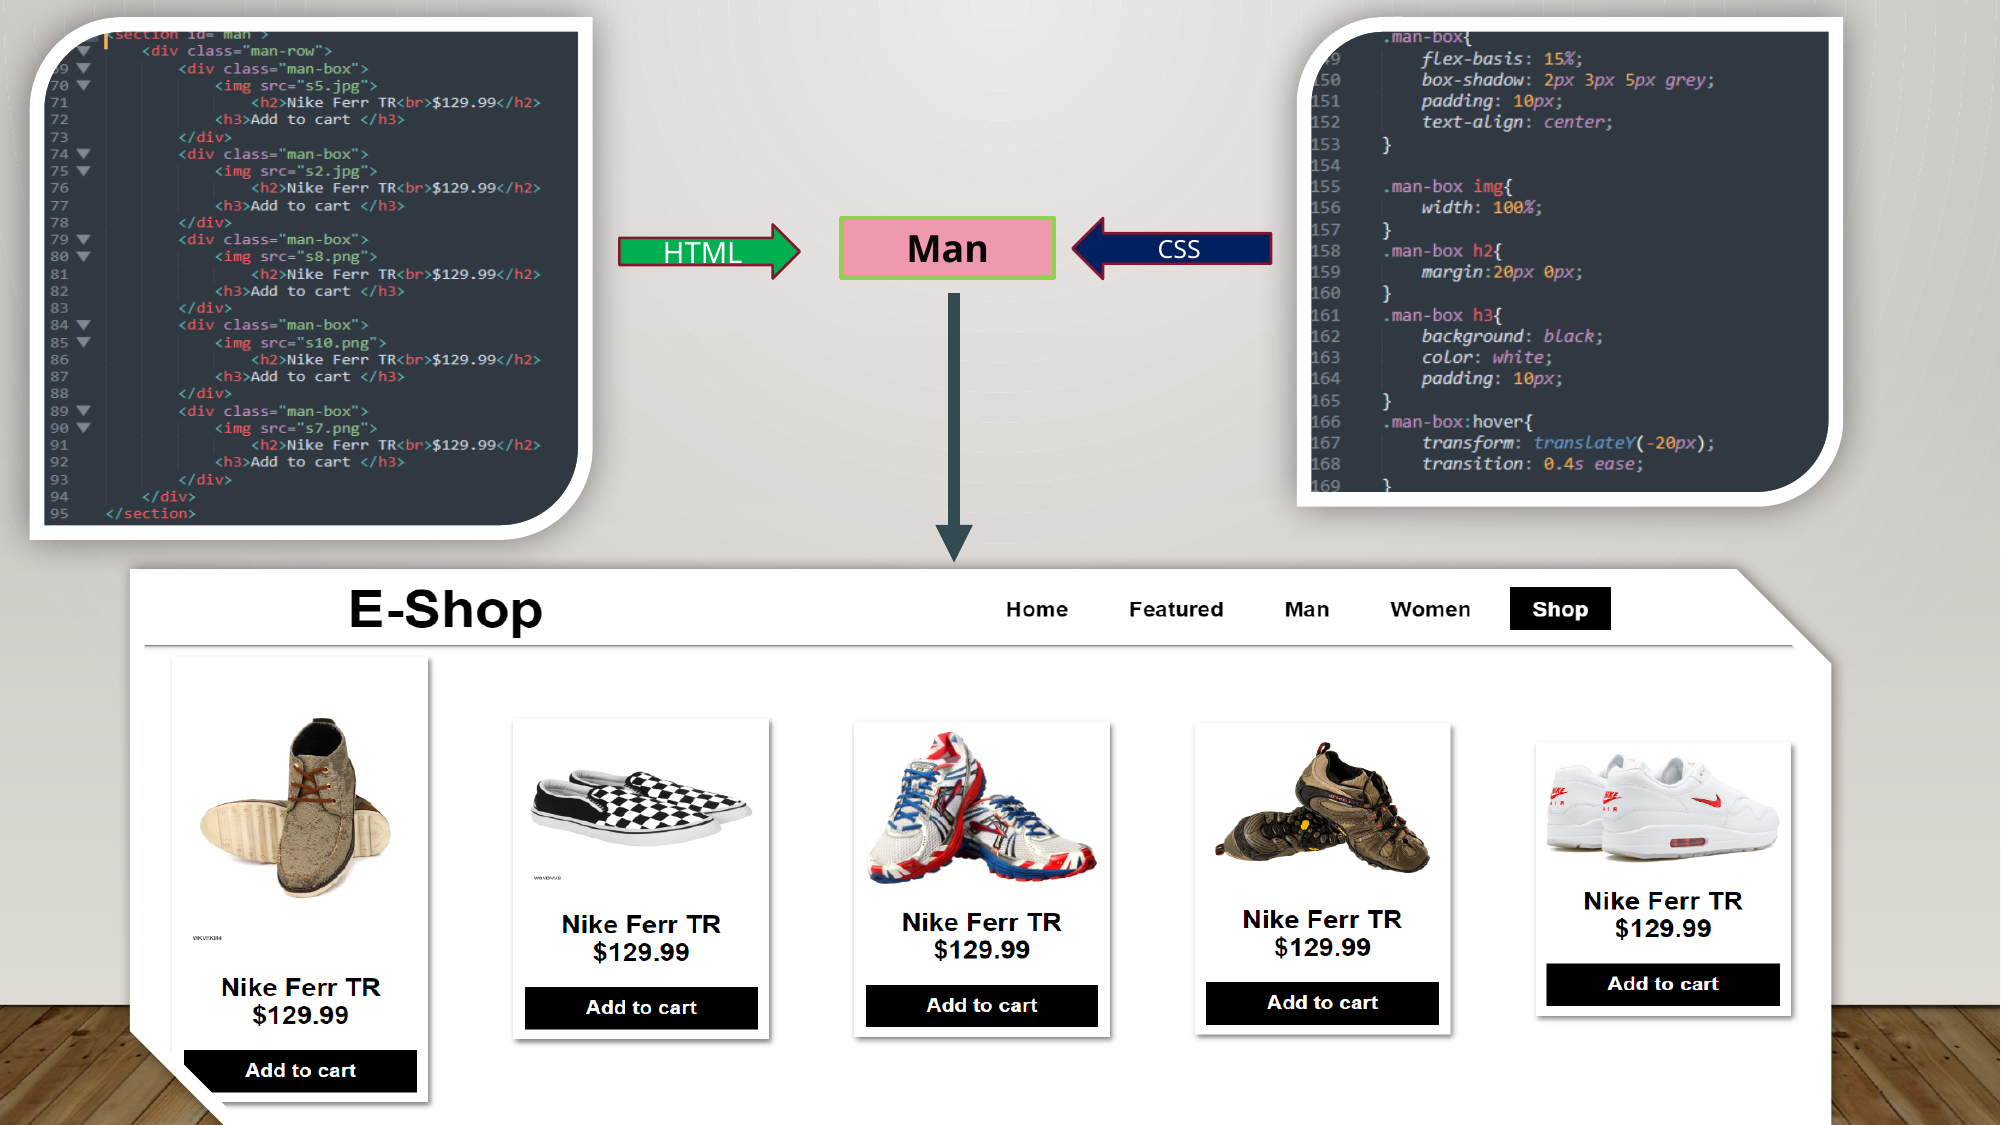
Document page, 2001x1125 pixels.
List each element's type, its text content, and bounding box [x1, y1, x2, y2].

picture [36, 24, 586, 533]
picture [0, 576, 1825, 1125]
picture [1832, 1005, 2000, 1125]
text_box CSS [1071, 216, 1270, 281]
text_box Man [841, 217, 1054, 278]
picture [1303, 24, 1837, 500]
text_box HTML [619, 223, 801, 280]
